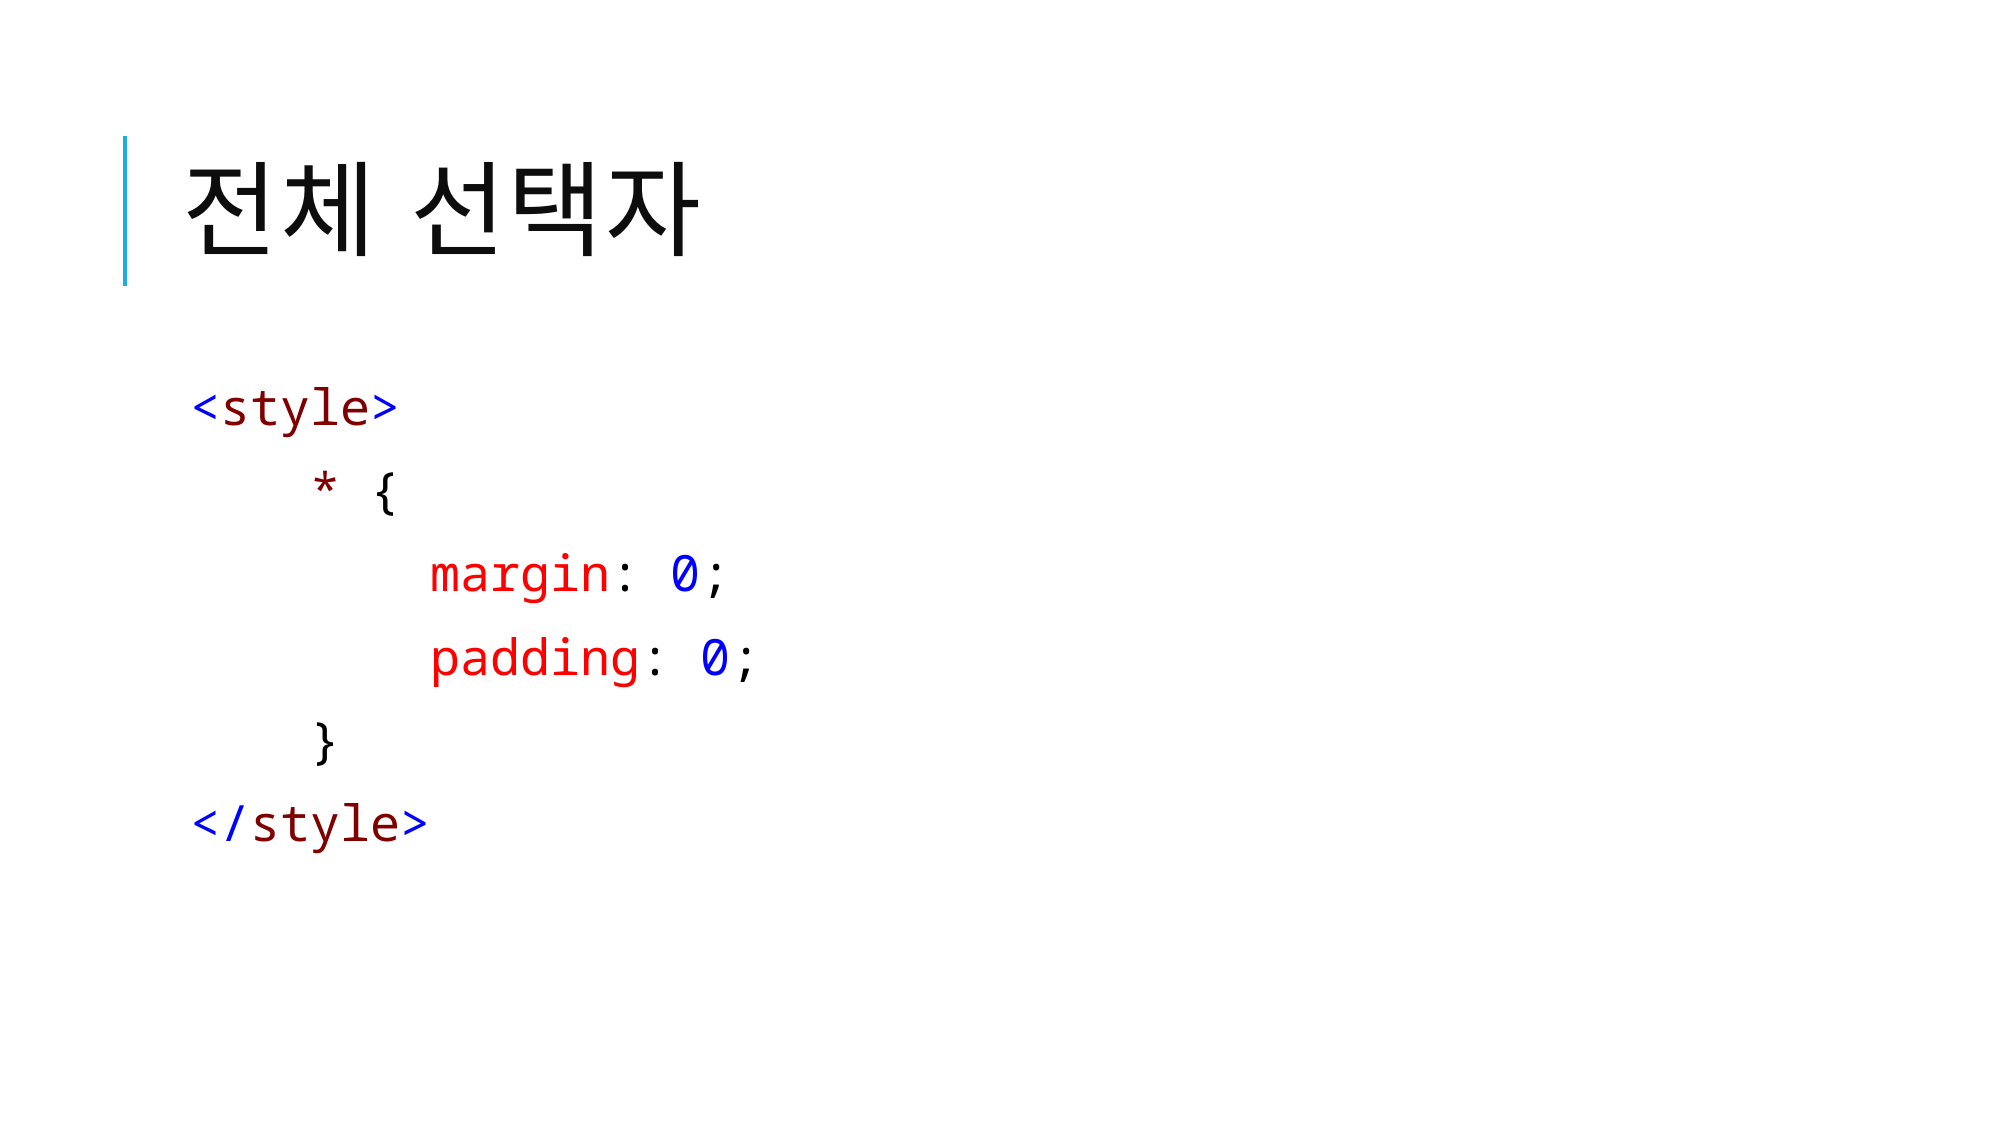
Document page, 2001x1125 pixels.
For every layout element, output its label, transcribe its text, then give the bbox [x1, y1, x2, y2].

list <style> * { margin: 0; padding: 0; } </style> [168, 375, 1763, 1035]
title 전체 선택자 [168, 96, 1763, 342]
